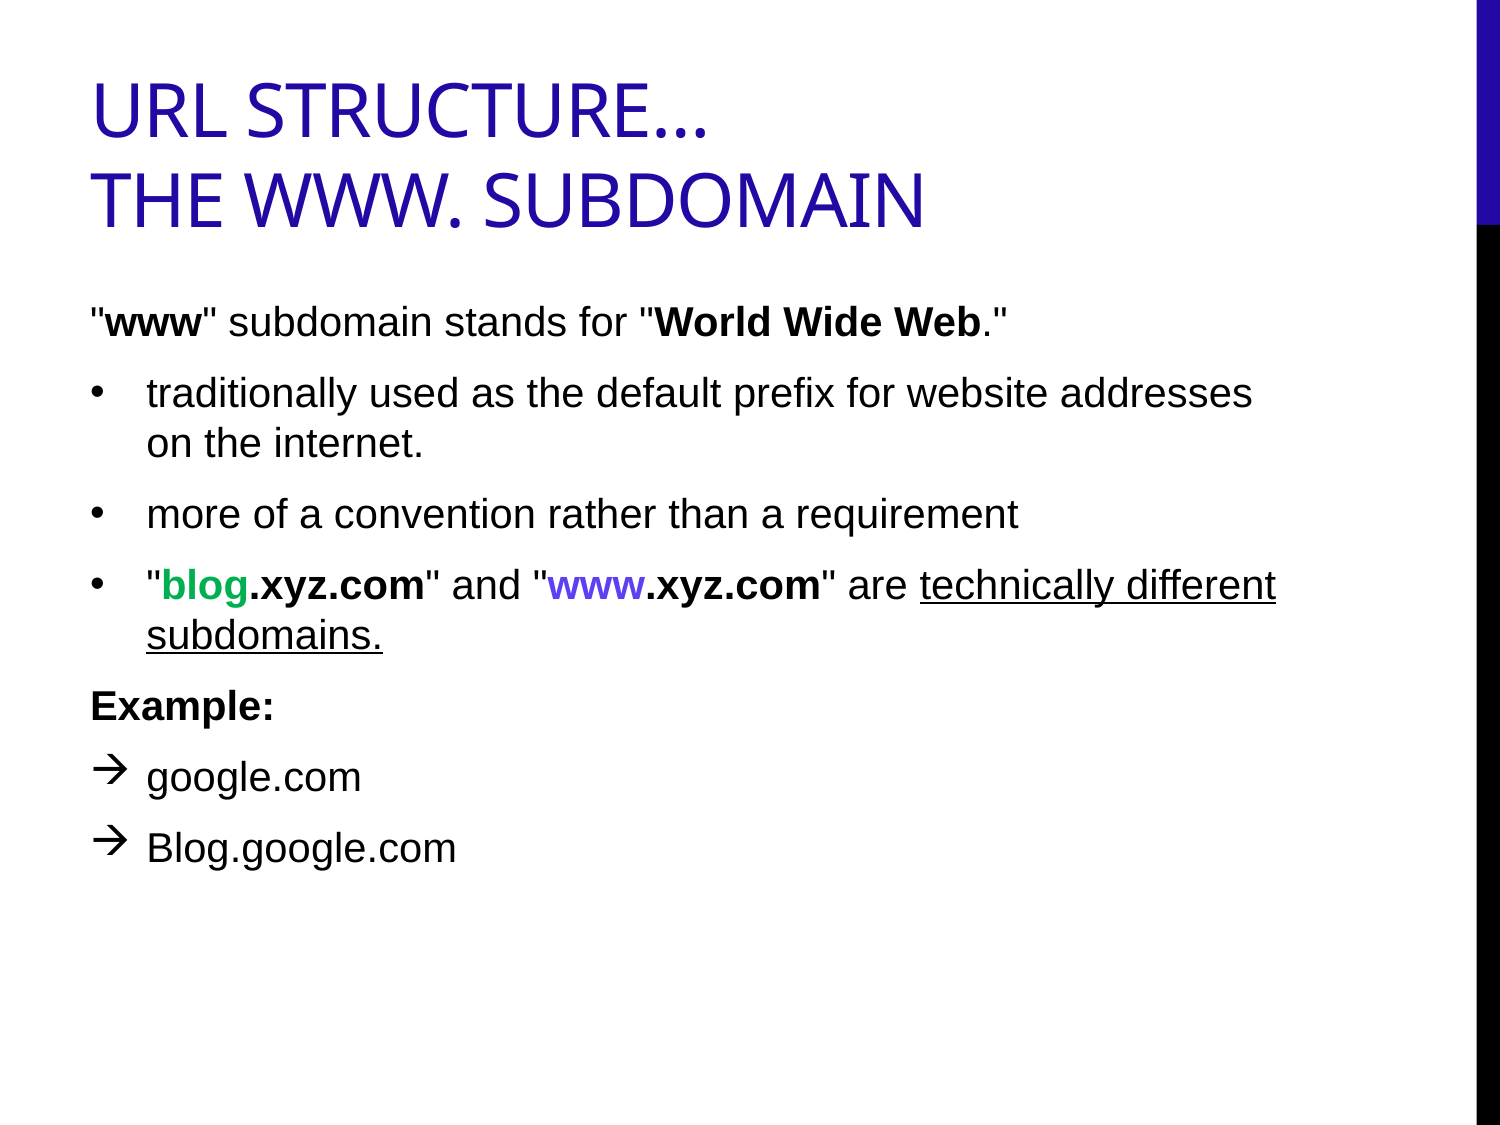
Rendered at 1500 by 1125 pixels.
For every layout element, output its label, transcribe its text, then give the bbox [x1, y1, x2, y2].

title Url structure… The www. Subdomain [75, 25, 1025, 250]
list "www" subdomain stands for "World Wide Web." traditionally used as the default prefix for website addresses on the internet. more of a convention rather than a requirement "blog.xyz.com" and "www.xyz.com" are technically different subdomains. Example: google.com Blog.google.com [75, 287, 1325, 1005]
